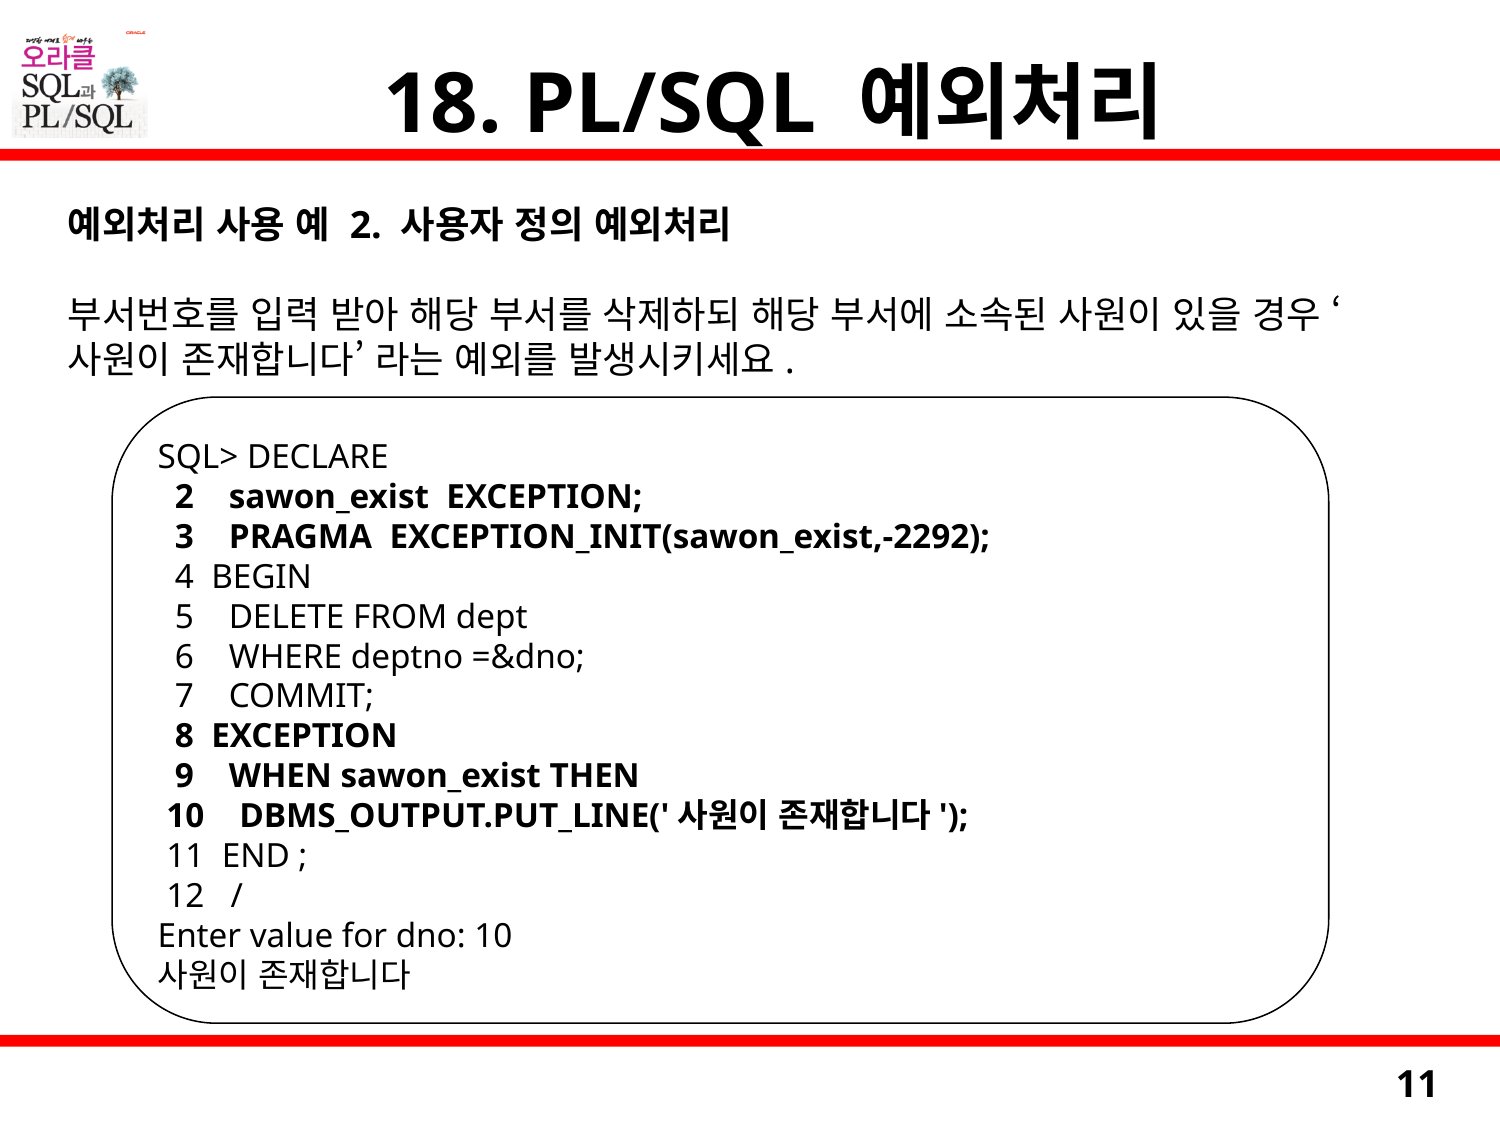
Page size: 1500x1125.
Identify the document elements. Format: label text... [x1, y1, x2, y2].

text_box 예외처리 사용 예 2. 사용자 정의 예외처리 부서번호를 입력 받아 해당 부서를 삭제하되 해당 부서에 소속된 사원이 있을 경우 ‘ 사원이 존재합니다’ 라는 예외를 발생시키세요. [51, 182, 1425, 399]
text_box [0, 1033, 1500, 1049]
text_box 18. PL/SQL 예외처리 [204, 0, 1343, 151]
picture [11, 19, 148, 138]
text_box SQL> DECLARE 2 sawon_exist EXCEPTION; 3 PRAGMA EXCEPTION_INIT(sawon_exist,-2292); 4 BEGIN 5 DELETE FROM dept 6 WHERE deptno =&dno; 7 COMMIT; 8 EXCEPTION 9 WHEN sawon_exist THEN 10 DBMS_OUTPUT.PUT_LINE('사원이 존재합니다'); 11 END ; 12 / Enter value for dno: 10 사원이 존재합니다 [112, 397, 1329, 1024]
text_box [0, 147, 1500, 163]
text_box 11 [1362, 1056, 1473, 1108]
